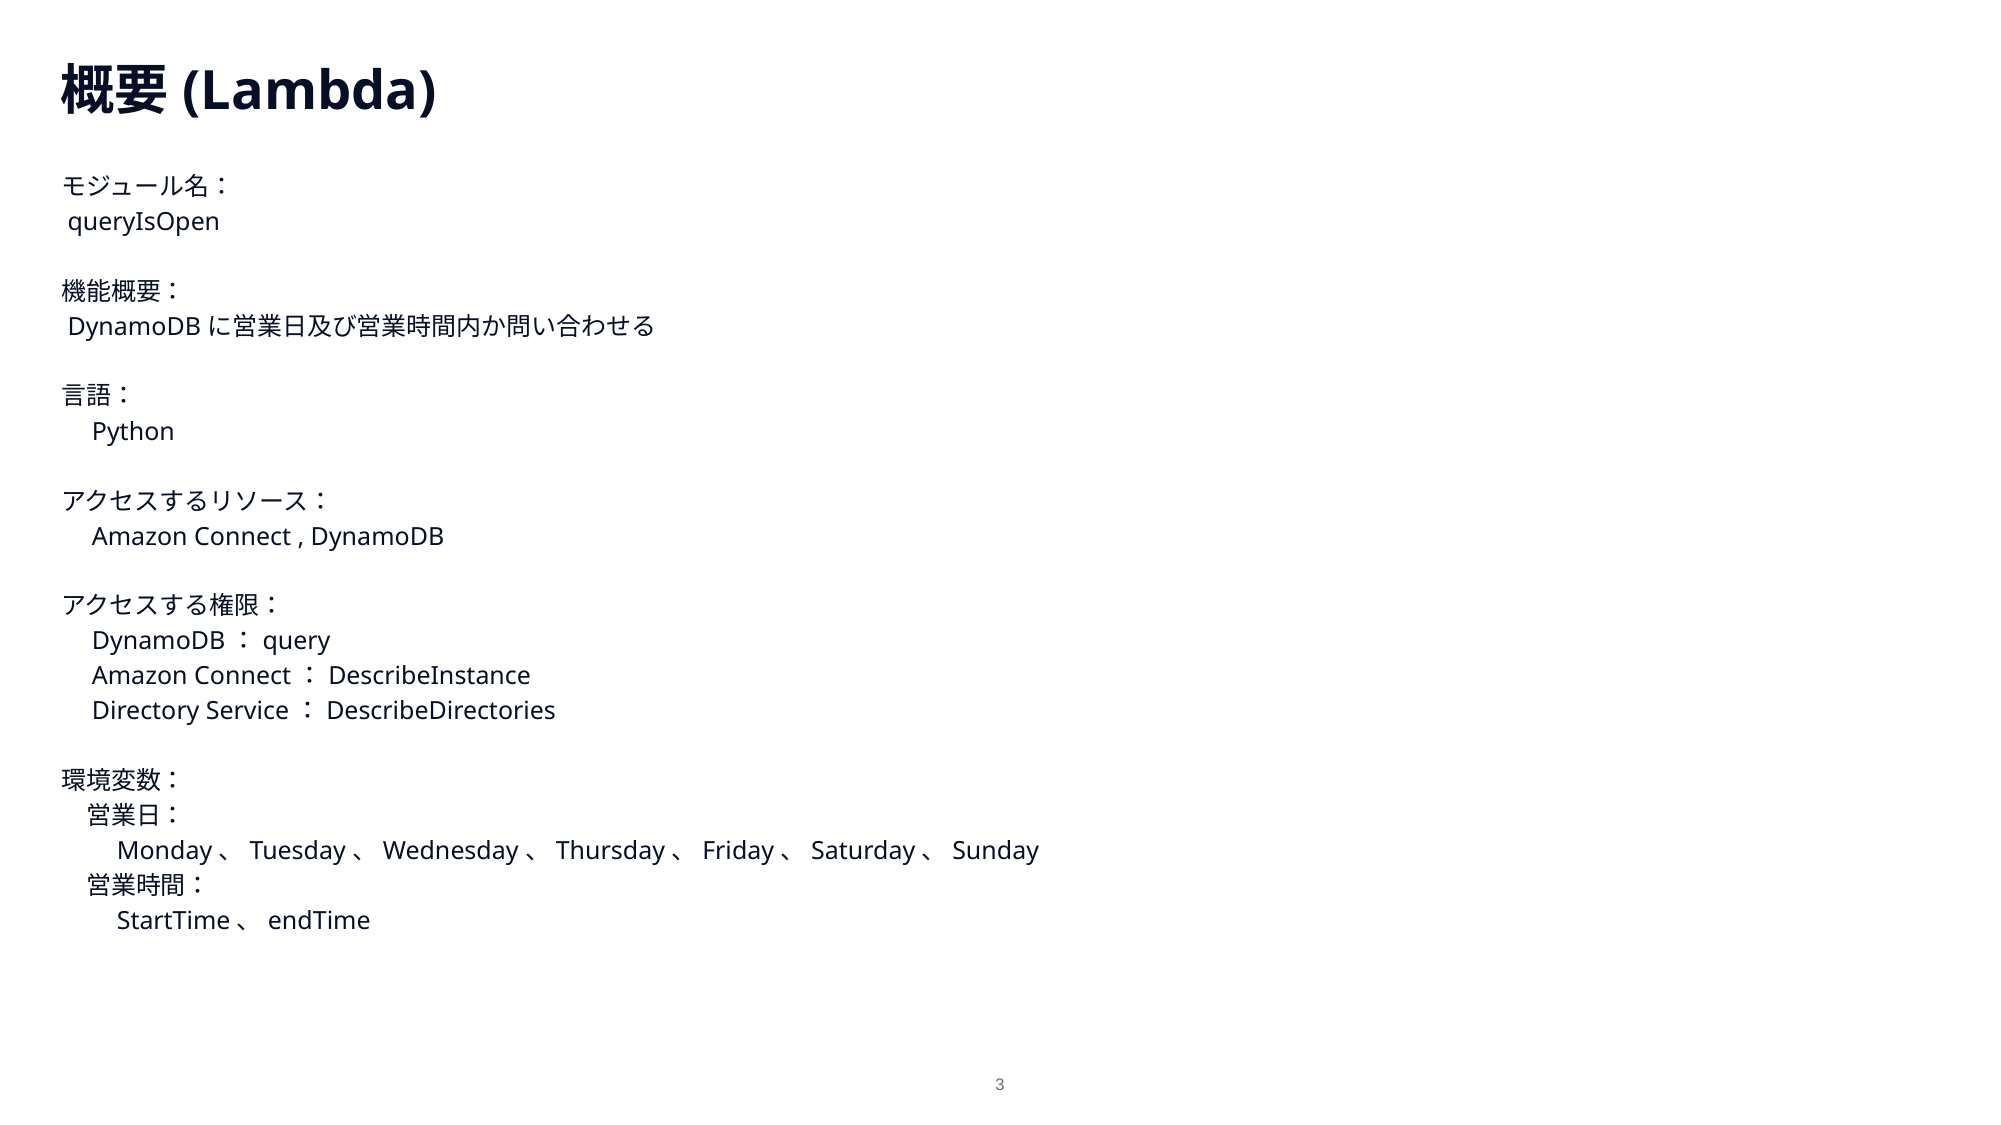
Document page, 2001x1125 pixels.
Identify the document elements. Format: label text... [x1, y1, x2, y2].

list モジュール名： queryIsOpen 機能概要： DynamoDBに営業日及び営業時間内か問い合わせる 言語： Python アクセスするリソース： Amazon Connect , DynamoDB アクセスする権限： DynamoDB：query Amazon Connect：DescribeInstance Directory Service：DescribeDirectories 環境変数： 営業日： Monday、Tuesday、Wednesday、Thursday、Friday、Saturday、Sunday 営業時間： StartTime、endTime [60, 170, 1939, 1023]
title 概要(Lambda) [60, 54, 1939, 120]
